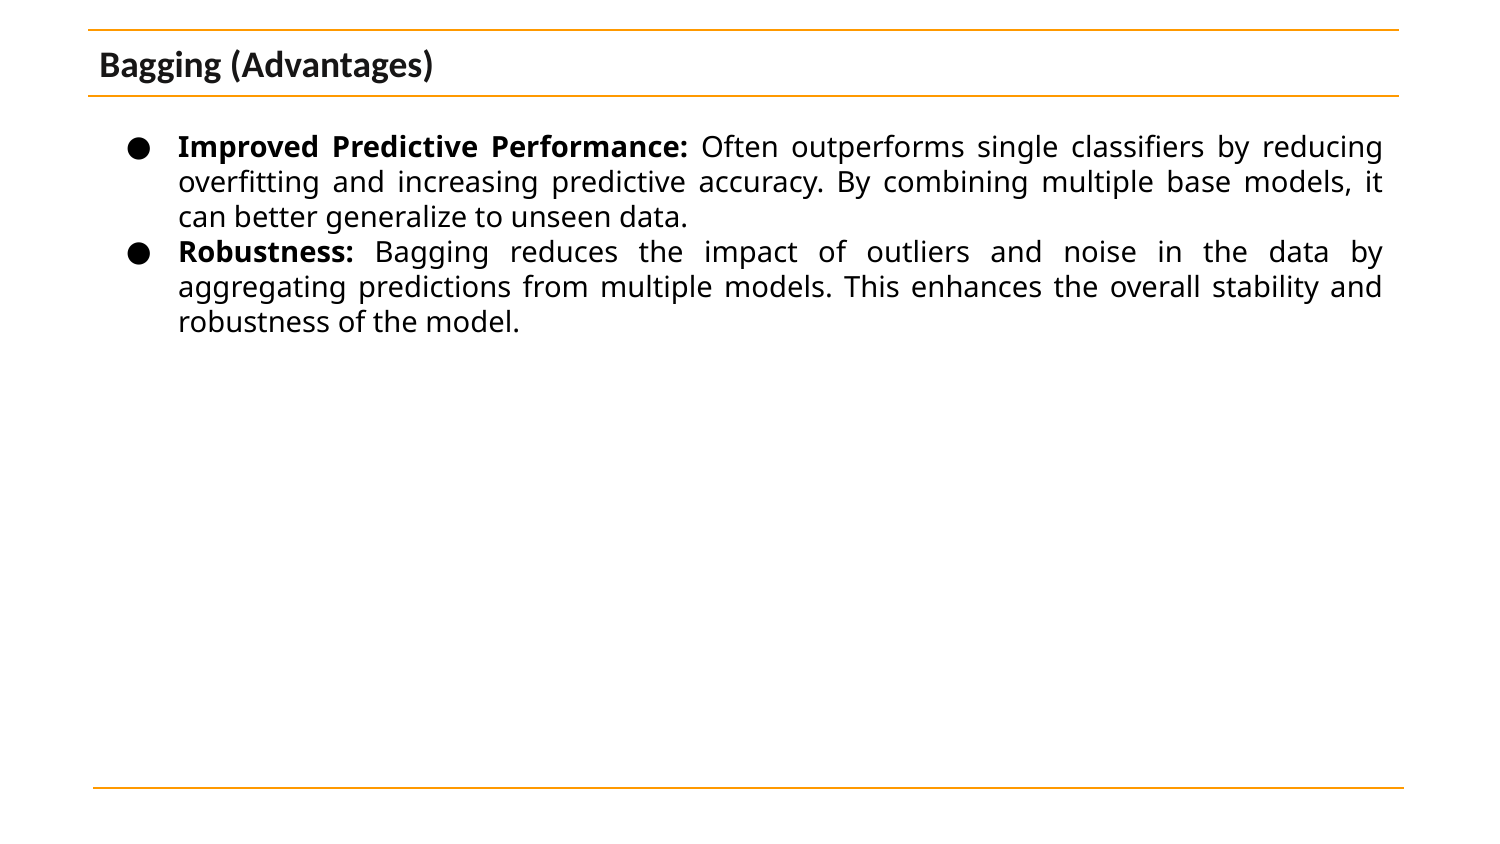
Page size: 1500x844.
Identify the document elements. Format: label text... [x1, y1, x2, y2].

text_box Improved Predictive Performance: Often outperforms single classifiers by reducing overfitting and increasing predictive accuracy. By combining multiple base models, it can better generalize to unseen data. Robustness: Bagging reduces the impact of outliers and noise in the data by aggregating predictions from multiple models. This enhances the overall stability and robustness of the model. [88, 113, 1399, 409]
text_box Bagging (Advantages) [88, 37, 1399, 91]
